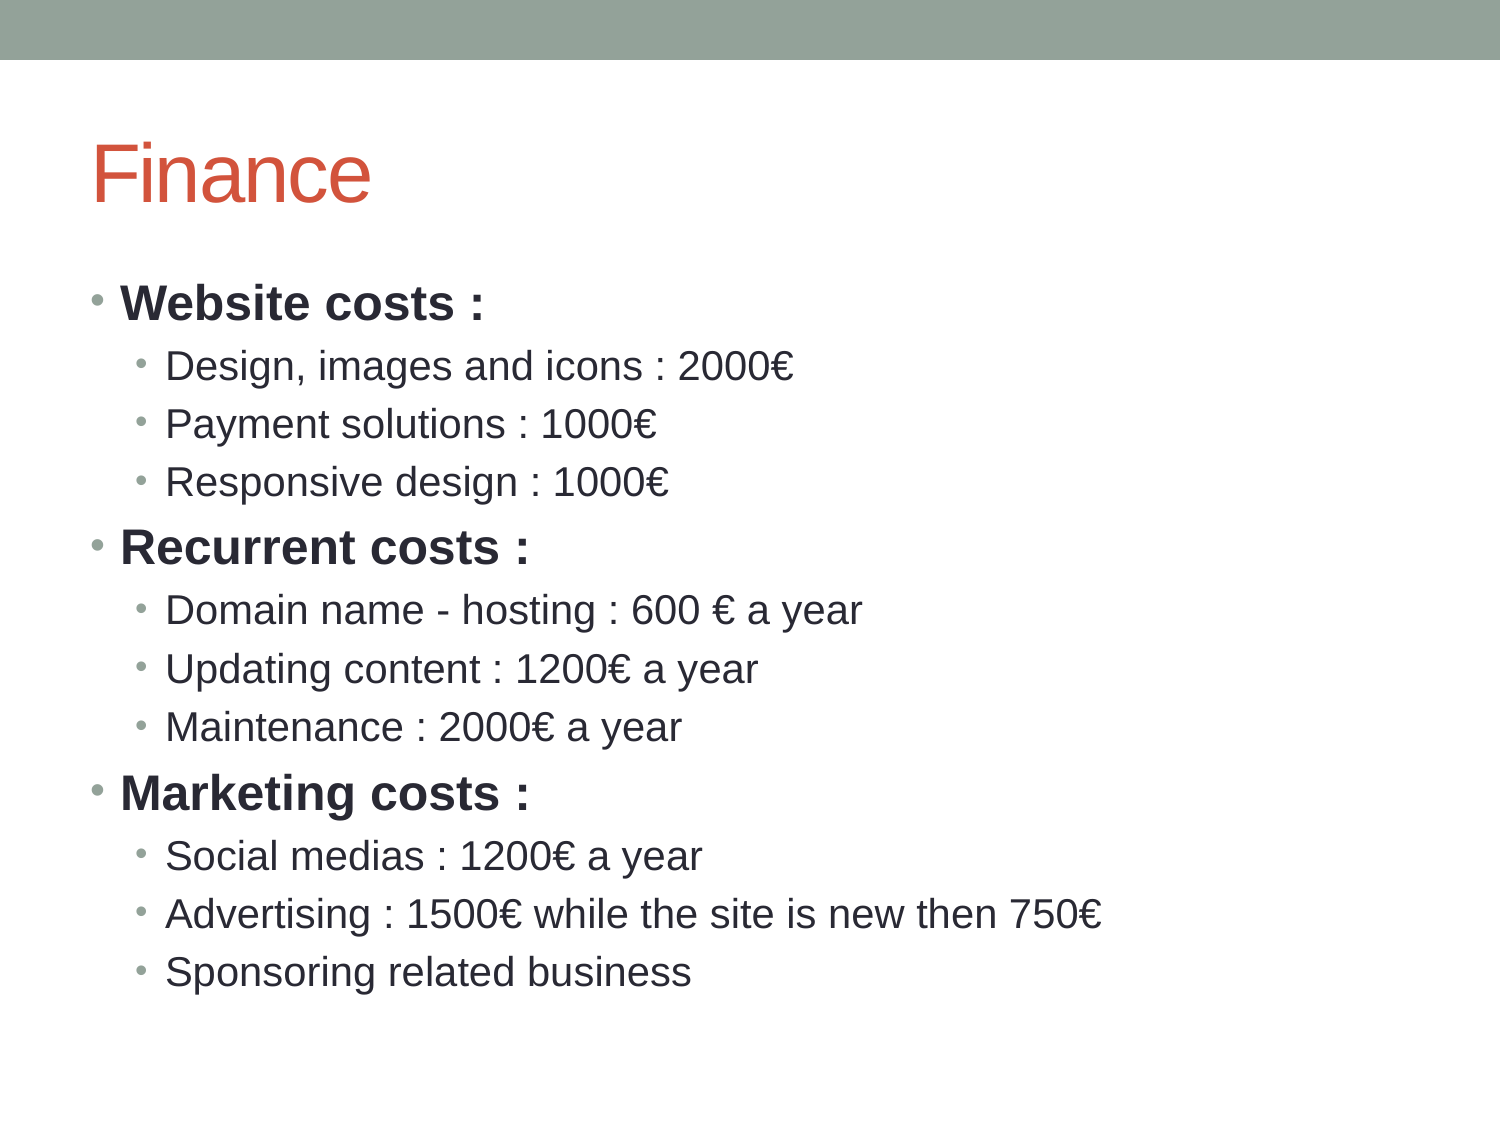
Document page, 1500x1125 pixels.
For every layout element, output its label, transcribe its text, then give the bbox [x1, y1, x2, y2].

list Website costs : Design, images and icons : 2000€ Payment solutions : 1000€ Responsive design : 1000€ Recurrent costs : Domain name - hosting : 600 € a year Updating content : 1200€ a year Maintenance : 2000€ a year Marketing costs : Social medias : 1200€ a year Advertising : 1500€ while the site is new then 750€ Sponsoring related business [75, 262, 1425, 1063]
title Finance [75, 87, 1425, 250]
